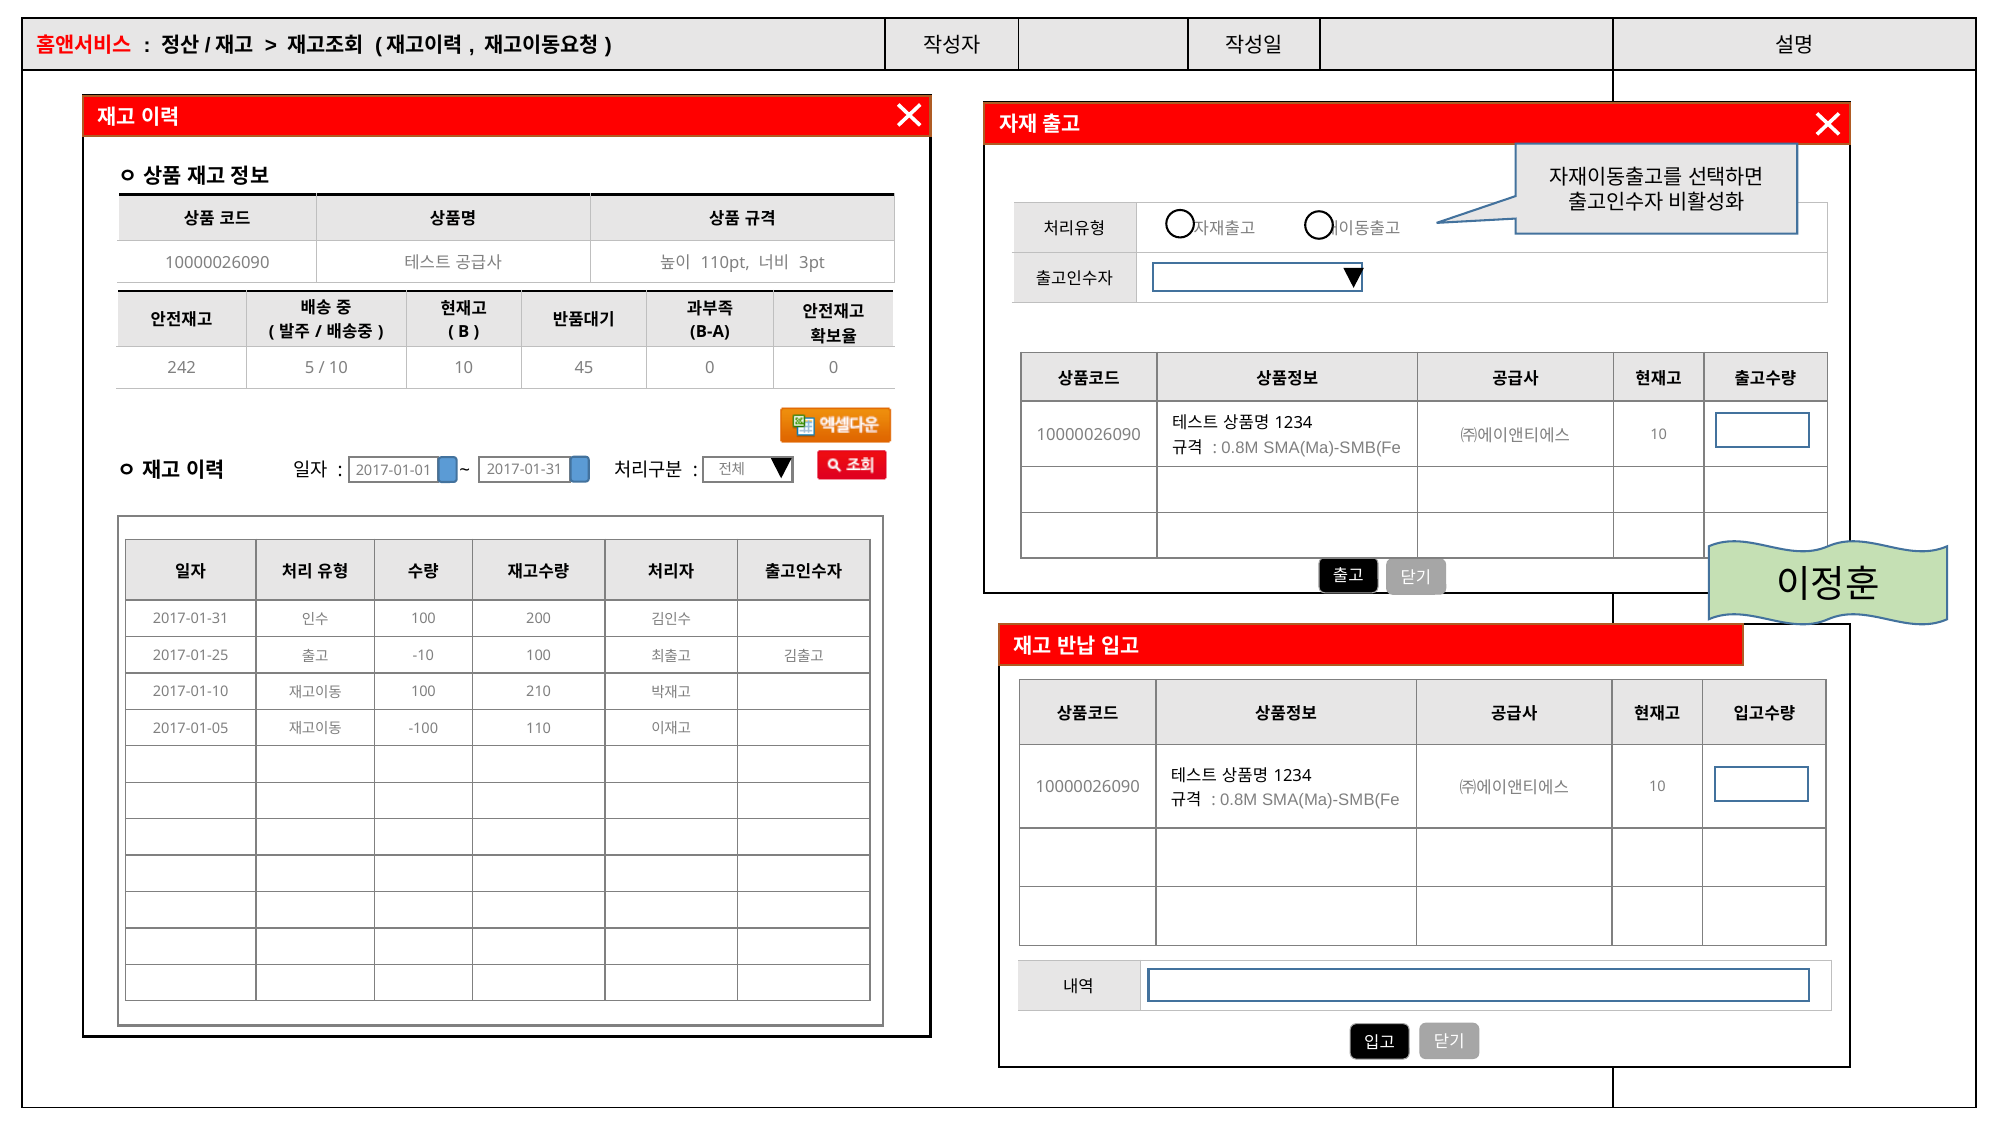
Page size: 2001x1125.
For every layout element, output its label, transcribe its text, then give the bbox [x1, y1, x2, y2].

text_box 전체 [742, 456, 794, 483]
text_box [1304, 210, 1334, 240]
table_cell [1614, 71, 1975, 1107]
table_cell [1705, 467, 1827, 512]
text_box ㅇ 상품 재고 정보 [104, 155, 312, 196]
table_cell [1613, 829, 1702, 886]
text_box [82, 137, 932, 1038]
text_box 처리구분 : [599, 450, 742, 488]
table_header 안전재고 [118, 292, 246, 346]
text_box 닫기 [1419, 1022, 1480, 1060]
table_header 입고수량 [1703, 680, 1825, 744]
table_cell [1614, 513, 1703, 557]
table_header 현재고 [1613, 680, 1702, 744]
table_header 현재고 [1614, 353, 1703, 400]
text_box [895, 101, 923, 129]
text_box [1814, 110, 1842, 138]
table_cell 높이 110pt, 너비 3pt [591, 241, 894, 282]
text_box 2017-01-31 [496, 456, 571, 483]
text_box [117, 515, 884, 1027]
table_cell [1705, 402, 1827, 466]
text_box [998, 623, 1851, 1068]
text_box 자재이동출고를 선택하면 출고인수자 비활성화 [1436, 142, 1799, 235]
table_cell [1157, 829, 1416, 886]
text_box 자재 출고 [983, 102, 1851, 145]
table_header 반품대기 [522, 292, 646, 346]
text_box 일자 : [278, 450, 371, 488]
table_cell 출고인수자 [1014, 253, 1136, 302]
text_box ㅇ 재고 이력 [102, 449, 311, 489]
table_header 상품코드 [1020, 680, 1155, 744]
picture [814, 448, 890, 483]
text_box [569, 455, 590, 483]
text_box [983, 145, 1851, 594]
table_cell [1613, 887, 1702, 945]
table_header 자재출고 자재이동출고 [1137, 203, 1827, 252]
table_cell [1417, 829, 1611, 886]
table_cell [1020, 887, 1155, 945]
table_cell [1703, 829, 1825, 886]
text_box 닫기 [1386, 559, 1447, 595]
table_cell [1614, 467, 1703, 512]
table_cell [1022, 513, 1156, 557]
table_cell [1417, 887, 1611, 945]
text_box [437, 456, 458, 484]
table_header 상품코드 [1022, 353, 1156, 400]
table_cell 테스트 상품명1234 규격 : 0.8M SMA(Ma)-SMB(Fe [1158, 402, 1417, 466]
table_header 처리유형 [1014, 203, 1136, 252]
table_cell [1418, 513, 1613, 557]
table_cell 테스트 상품명1234 규격 : 0.8M SMA(Ma)-SMB(Fe [1157, 745, 1416, 827]
table_cell [1158, 513, 1417, 557]
table_cell [1158, 467, 1417, 512]
table_cell 10000026090 [119, 241, 316, 282]
table_header 과부족 (B-A) [647, 292, 773, 346]
table_header 배송 중 (발주/배송중) [247, 292, 406, 346]
text_box [1715, 412, 1810, 448]
text_box [1165, 208, 1195, 239]
table_cell 0 [774, 347, 893, 388]
table_cell 테스트 공급사 [317, 241, 590, 282]
table_header 상품 규격 [591, 196, 894, 240]
table_cell 10 [407, 347, 521, 388]
table_cell [1703, 745, 1825, 827]
table_header 공급사 [1417, 680, 1611, 744]
text_box 출고 [1318, 559, 1379, 594]
table_header 상품 코드 [119, 196, 316, 240]
text_box ~ [444, 450, 496, 488]
table_cell [1020, 829, 1155, 886]
table_header [1321, 19, 1612, 69]
text_box 재고 이력 [82, 95, 932, 137]
table_header 공급사 [1418, 353, 1613, 400]
text_box [1152, 262, 1363, 292]
table_header 현재고 ( B ) [407, 292, 521, 346]
text_box 입고 [1349, 1023, 1410, 1060]
table_cell ㈜에이앤티에스 [1418, 402, 1613, 466]
table_cell [1418, 467, 1613, 512]
table_cell [1157, 887, 1416, 945]
text_box 이정훈 [1707, 540, 1949, 626]
table_header 작성일 [1189, 19, 1319, 69]
table_cell 242 [118, 347, 246, 388]
text_box 재고 반납 입고 [998, 623, 1744, 666]
table_header 내역 [1018, 961, 1140, 1010]
text_box [770, 458, 792, 479]
text_box [1343, 267, 1364, 288]
table_cell 10000026090 [1022, 402, 1156, 466]
table_cell 0 [647, 347, 773, 388]
table_cell 10 [1613, 745, 1702, 827]
table_header 홈앤서비스 : 정산/재고 > 재고조회 (재고이력, 재고이동요청) [23, 19, 884, 69]
table_cell [1705, 513, 1827, 557]
table_cell [1703, 887, 1825, 945]
table_cell [1022, 467, 1156, 512]
text_box [1147, 968, 1810, 1002]
table_header 설명 [1614, 19, 1975, 69]
table_header 상품정보 [1158, 353, 1417, 400]
table_header [1019, 19, 1187, 69]
table_cell [1137, 253, 1827, 302]
table_cell 5 / 10 [247, 347, 406, 388]
table_cell ㈜에이앤티에스 [1417, 745, 1611, 827]
table_cell 10 [1614, 402, 1703, 466]
table_header [1141, 961, 1831, 1010]
text_box [1714, 766, 1809, 802]
text_box 2017-01-01 [371, 456, 439, 483]
table_header 안전재고 확보율 [774, 292, 893, 346]
picture [779, 405, 894, 447]
table_header 상품정보 [1157, 680, 1416, 744]
table_cell 10000026090 [1020, 745, 1155, 827]
table_cell 45 [522, 347, 646, 388]
table_header 작성자 [886, 19, 1018, 69]
table_header 상품명 [317, 196, 590, 240]
table_cell [23, 71, 1612, 1107]
table_header 출고수량 [1705, 353, 1827, 400]
